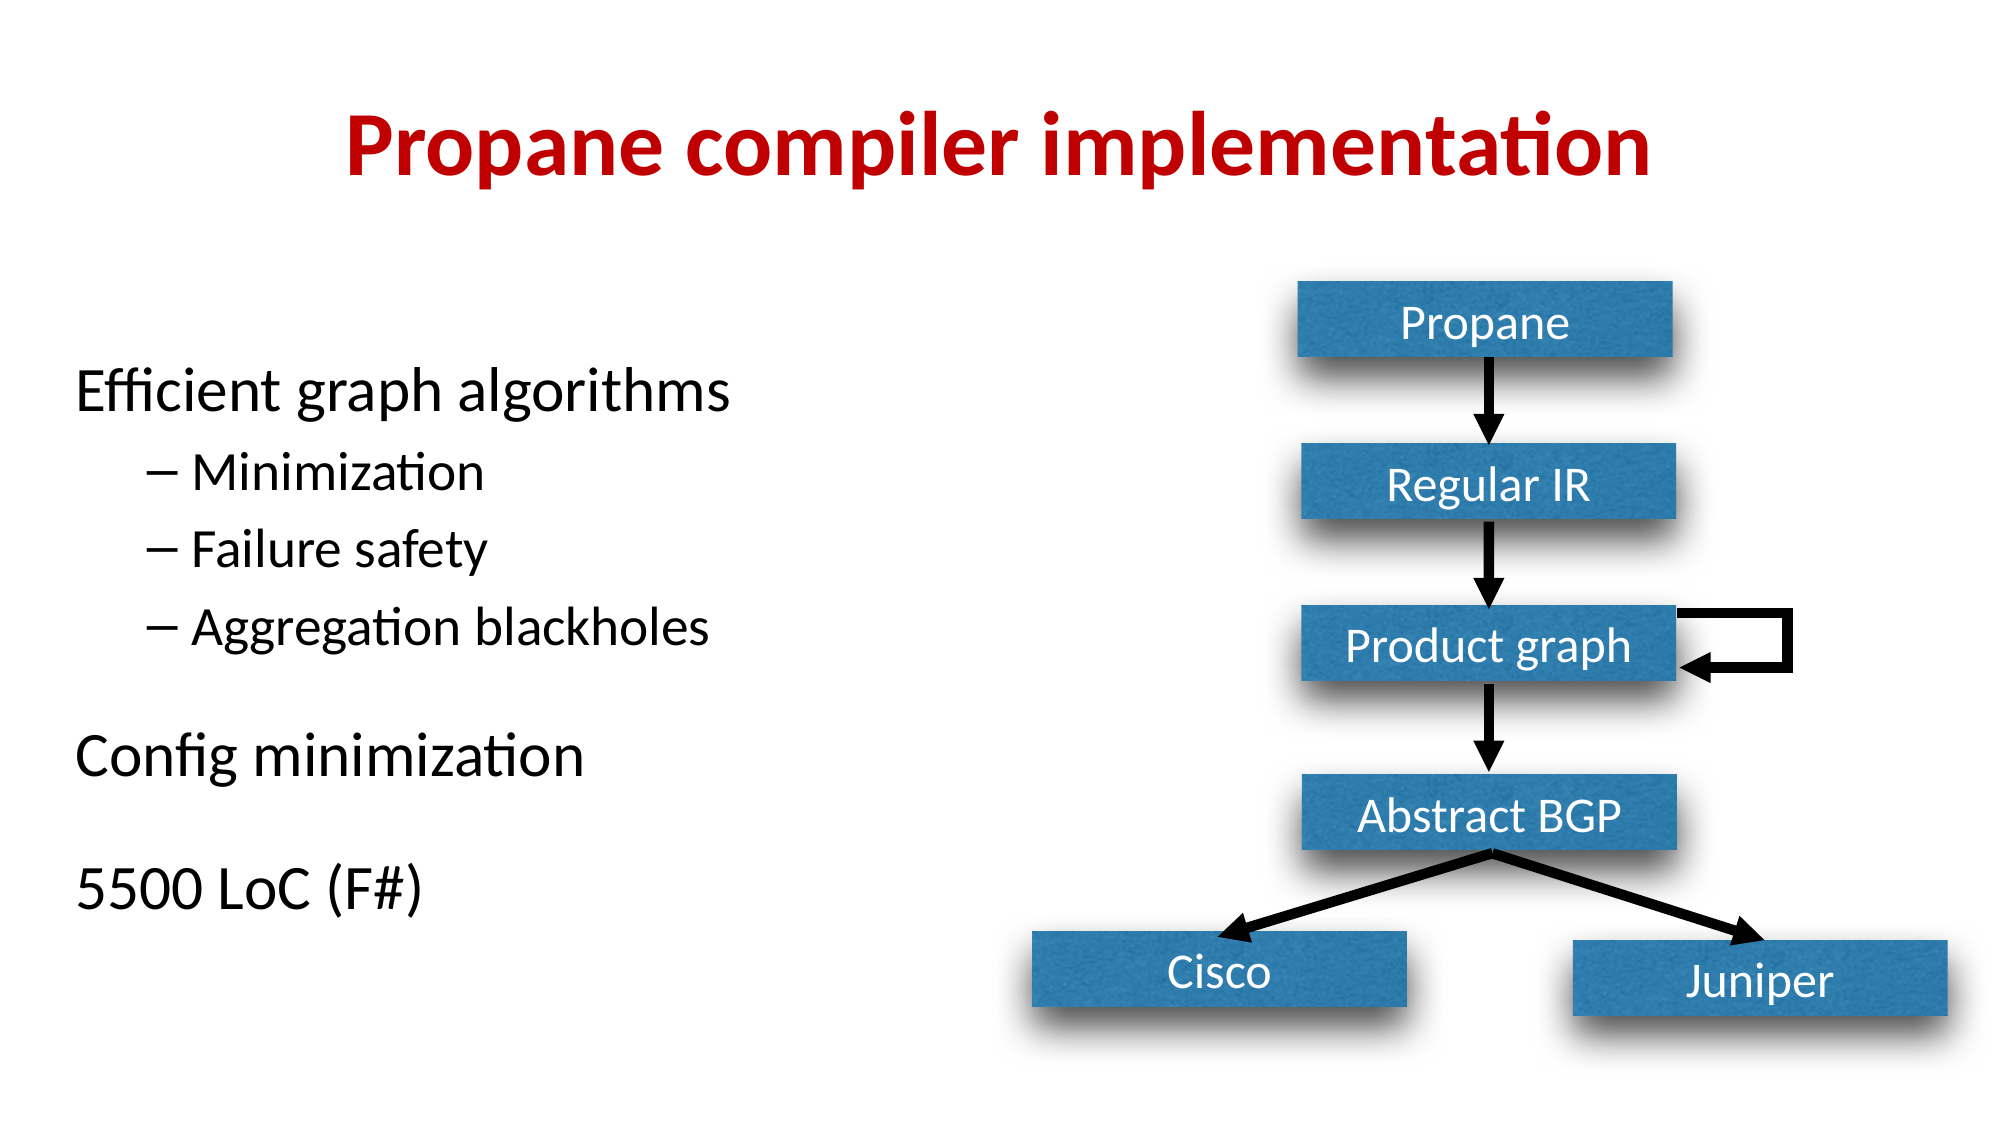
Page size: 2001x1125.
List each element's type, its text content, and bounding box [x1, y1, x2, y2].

title Propane compiler implementation [99, 45, 1900, 233]
text_box [1217, 853, 1492, 940]
list Efficient graph algorithms Minimization Failure safety Aggregation blackholes Config minimization 5500 LoC (F#) [60, 340, 1013, 932]
text_box [1482, 356, 1496, 446]
text_box [1482, 521, 1496, 610]
text_box Abstract BGP [1301, 774, 1677, 850]
text_box Juniper [1572, 940, 1948, 1016]
text_box [1676, 612, 1788, 674]
text_box Propane [1297, 281, 1673, 357]
text_box Product graph [1301, 605, 1677, 681]
text_box [1492, 853, 1765, 943]
text_box Cisco [1032, 931, 1407, 1007]
text_box [1482, 683, 1496, 772]
text_box Regular IR [1301, 443, 1677, 519]
